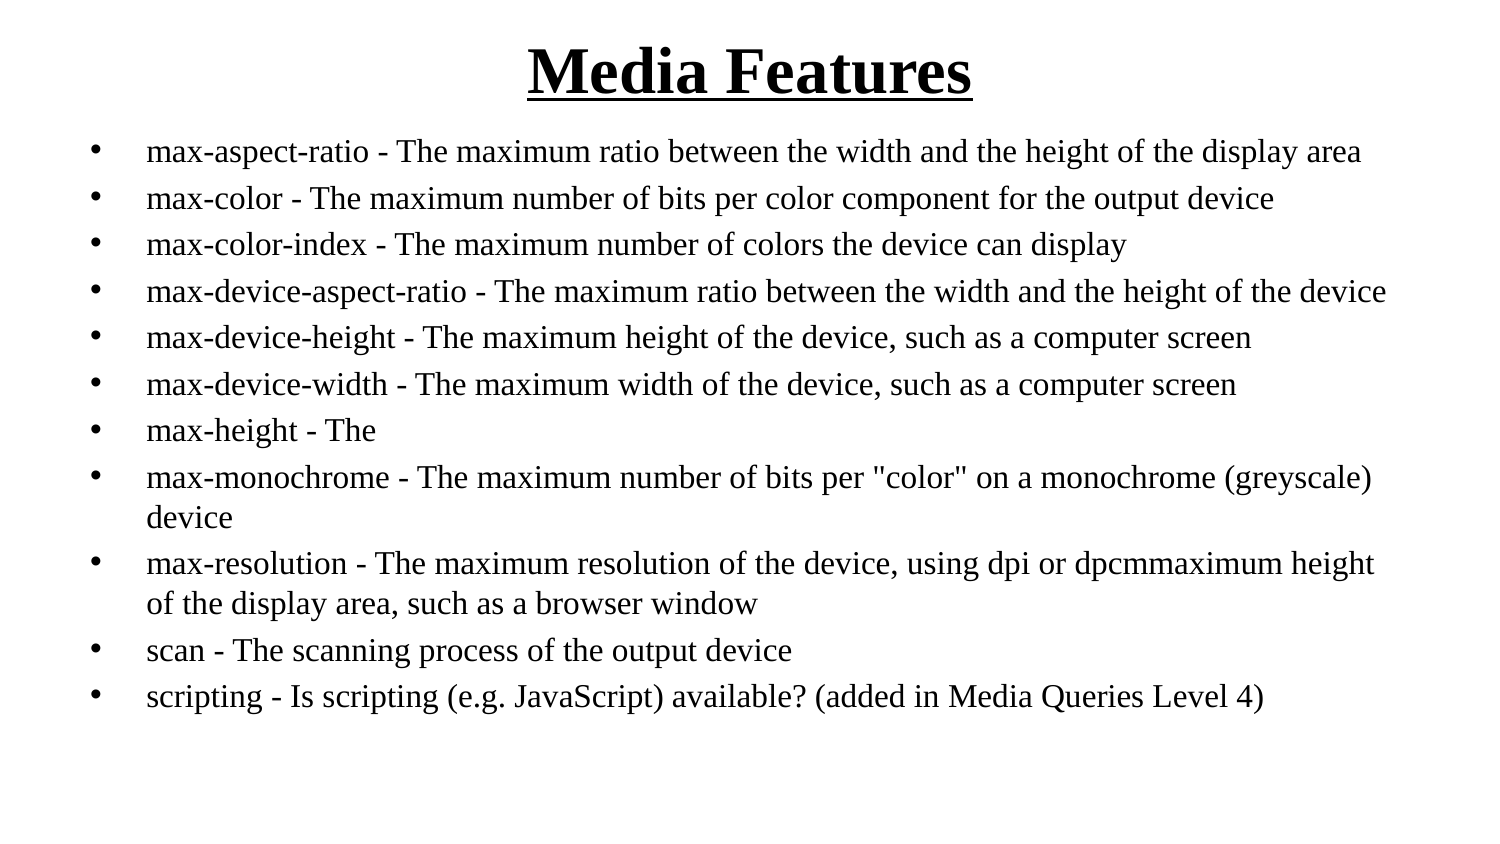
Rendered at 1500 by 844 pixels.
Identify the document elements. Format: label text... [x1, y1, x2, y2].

list max-aspect-ratio - The maximum ratio between the width and the height of the display area max-color - The maximum number of bits per color component for the output device max-color-index - The maximum number of colors the device can display max-device-aspect-ratio - The maximum ratio between the width and the height of the device max-device-height - The maximum height of the device, such as a computer screen max-device-width - The maximum width of the device, such as a computer screen max-height - The max-monochrome - The maximum number of bits per "color" on a monochrome (greyscale) device max-resolution - The maximum resolution of the device, using dpi or dpcmmaximum height of the display area, such as a browser window scan - The scanning process of the output device scripting - Is scripting (e.g. JavaScript) available? (added in Media Queries Level 4) [75, 121, 1425, 797]
title Media Features [75, 0, 1425, 121]
